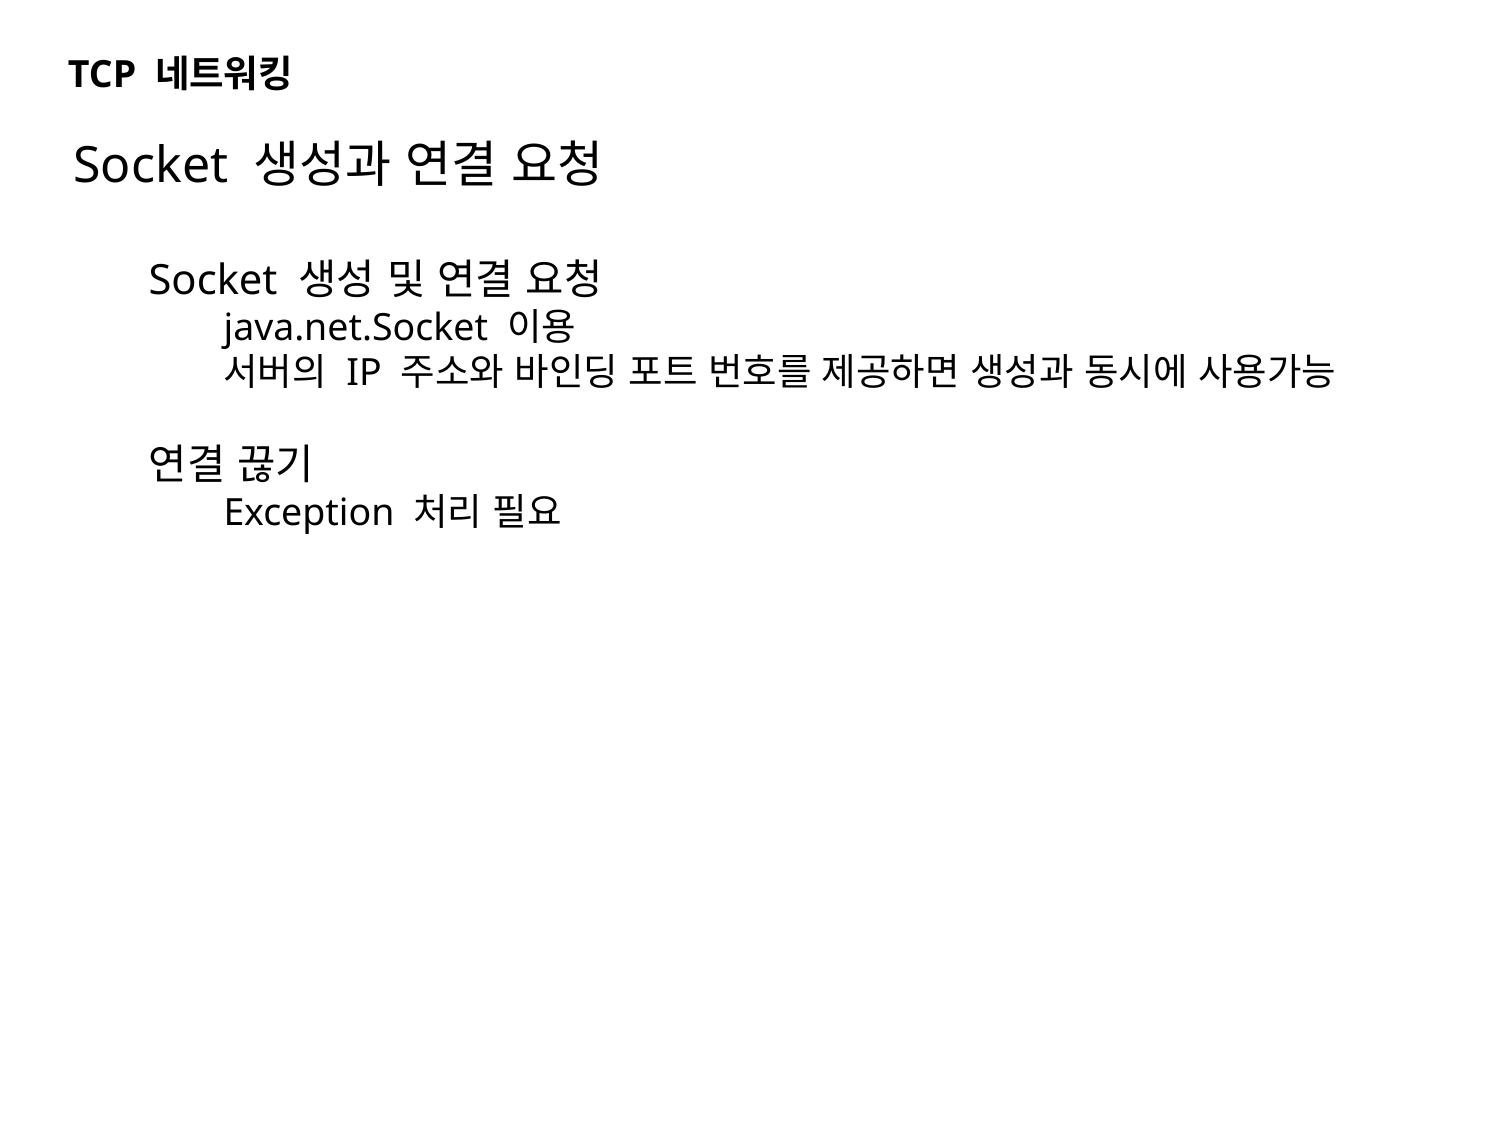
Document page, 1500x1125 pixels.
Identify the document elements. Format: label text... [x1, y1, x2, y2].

text_box TCP 네트워킹 [53, 42, 644, 103]
text_box Socket 생성과 연결 요청 Socket 생성 및 연결 요청 java.net.Socket 이용 서버의 IP 주소와 바인딩 포트 번호를 제공하면 생성과 동시에 사용가능 연결 끊기 Exception 처리 필요 [58, 125, 1483, 541]
